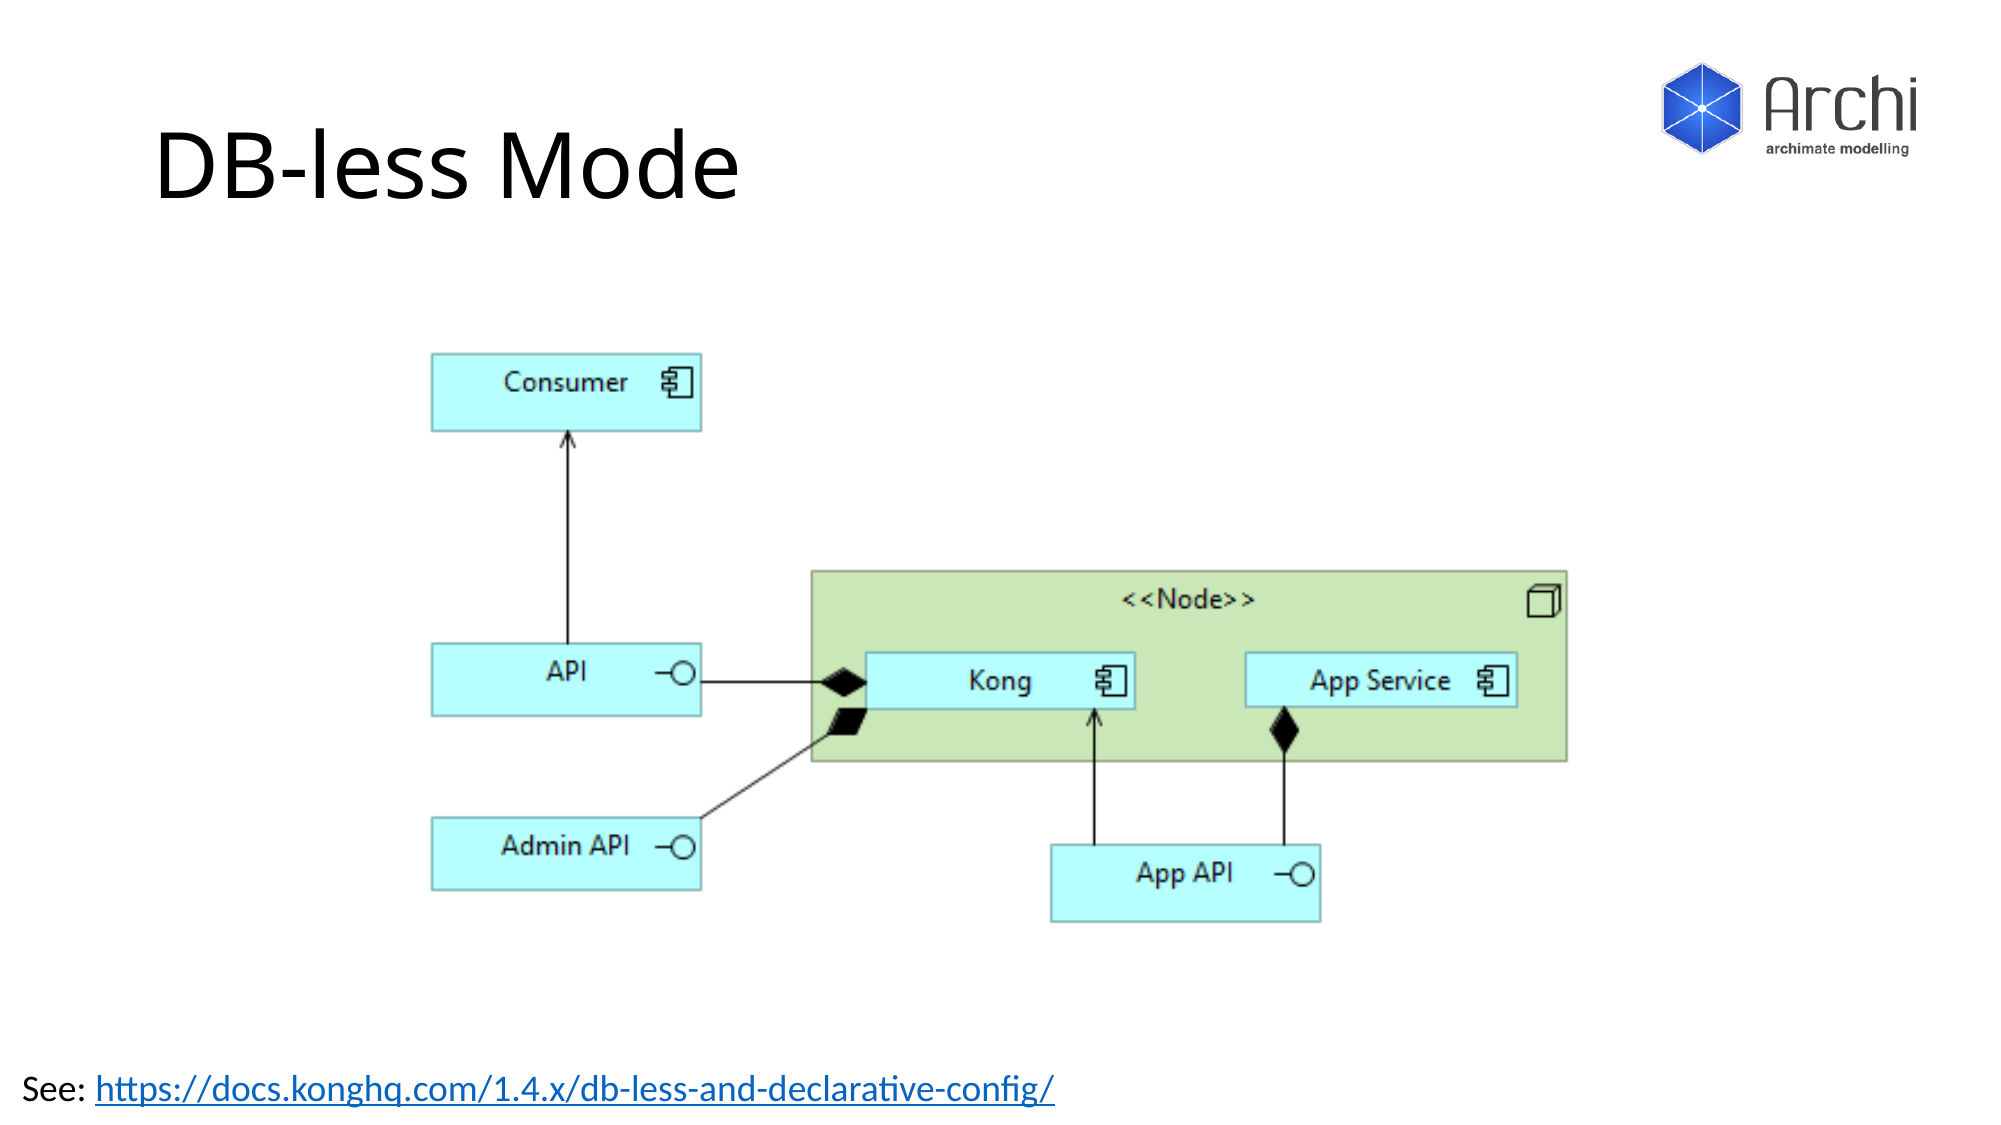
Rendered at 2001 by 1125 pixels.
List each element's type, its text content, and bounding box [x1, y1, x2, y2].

text_box See: https://docs.konghq.com/1.4.x/db-less-and-declarative-config/ [7, 1056, 1331, 1117]
picture [1657, 59, 1925, 159]
title DB-less Mode [137, 59, 1863, 278]
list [409, 331, 1591, 946]
